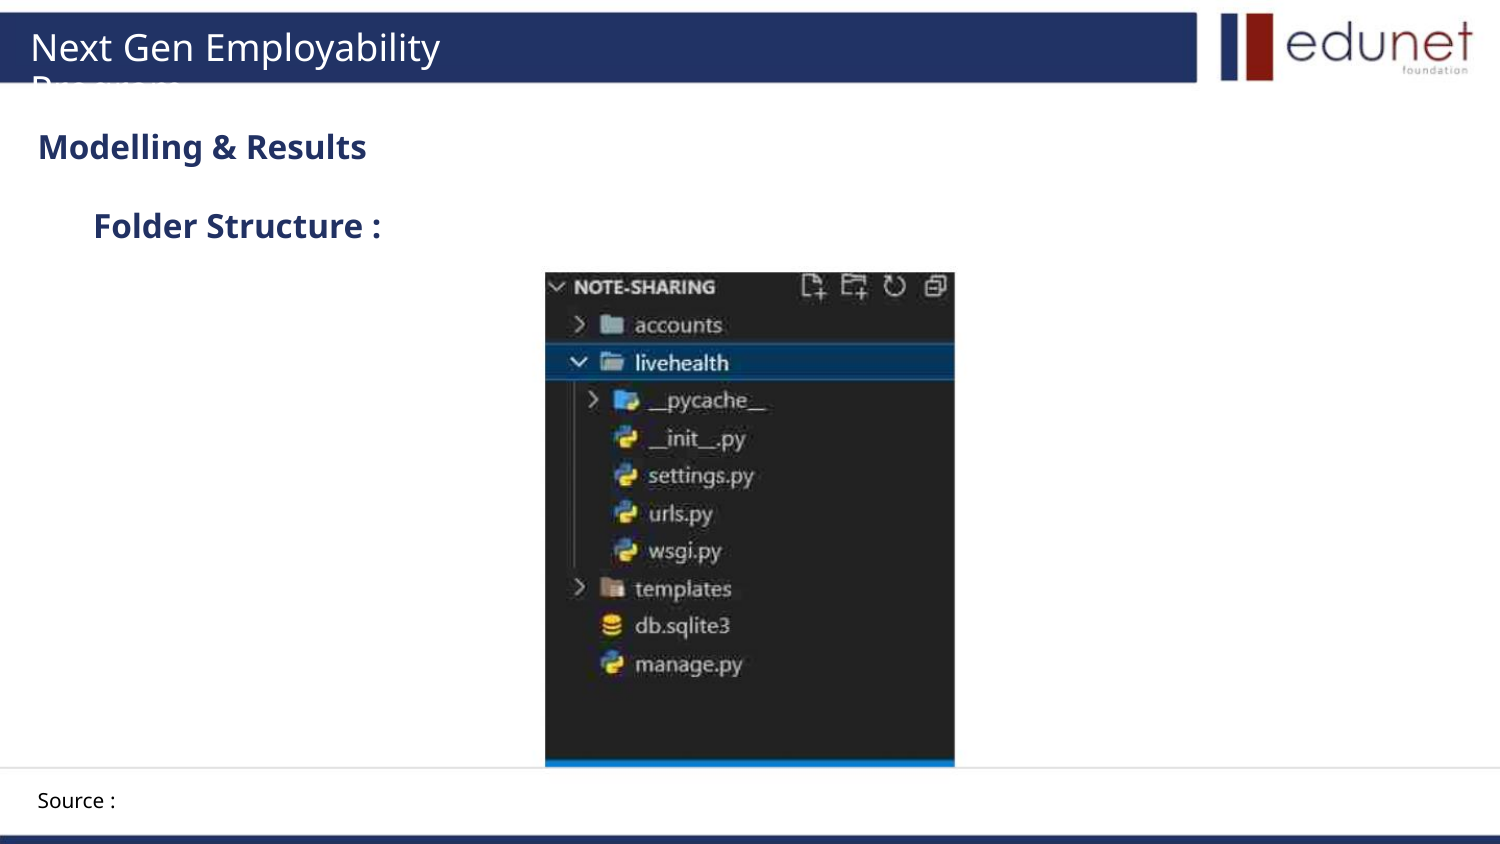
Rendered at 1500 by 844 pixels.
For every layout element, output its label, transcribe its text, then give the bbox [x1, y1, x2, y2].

text_box Source : [37, 789, 141, 813]
text_box [0, 0, 1500, 844]
text_box Next Gen Employability Program [30, 27, 599, 112]
text_box Modelling & Results Folder Structure : [37, 129, 398, 246]
